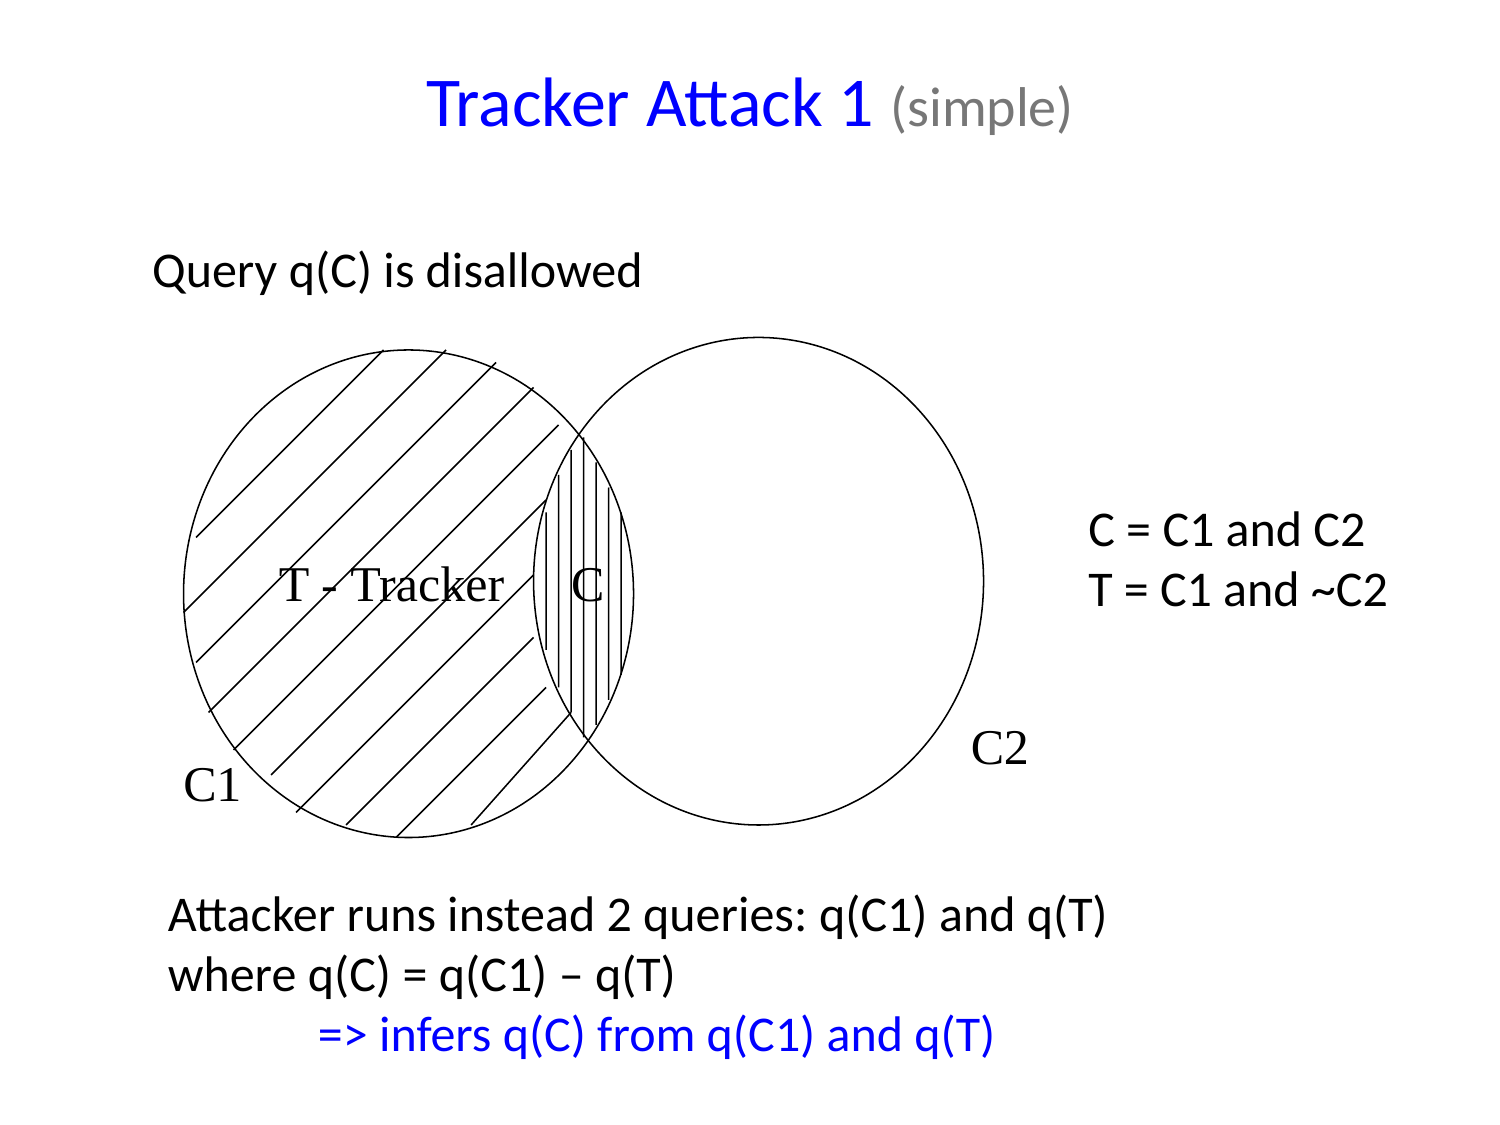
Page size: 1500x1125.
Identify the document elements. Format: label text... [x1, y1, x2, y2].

title Tracker Attack 1 (simple) [75, 49, 1425, 149]
text_box Attacker runs instead 2 queries: q(C1) and q(T) where q(C) = q(C1) – q(T) => infers q(C) from q(C1) and q(T) [153, 874, 1420, 1070]
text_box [168, 337, 1045, 838]
text_box Query q(C) is disallowed [137, 230, 972, 305]
text_box C = C1 and C2 T = C1 and ~C2 [1073, 489, 1404, 624]
